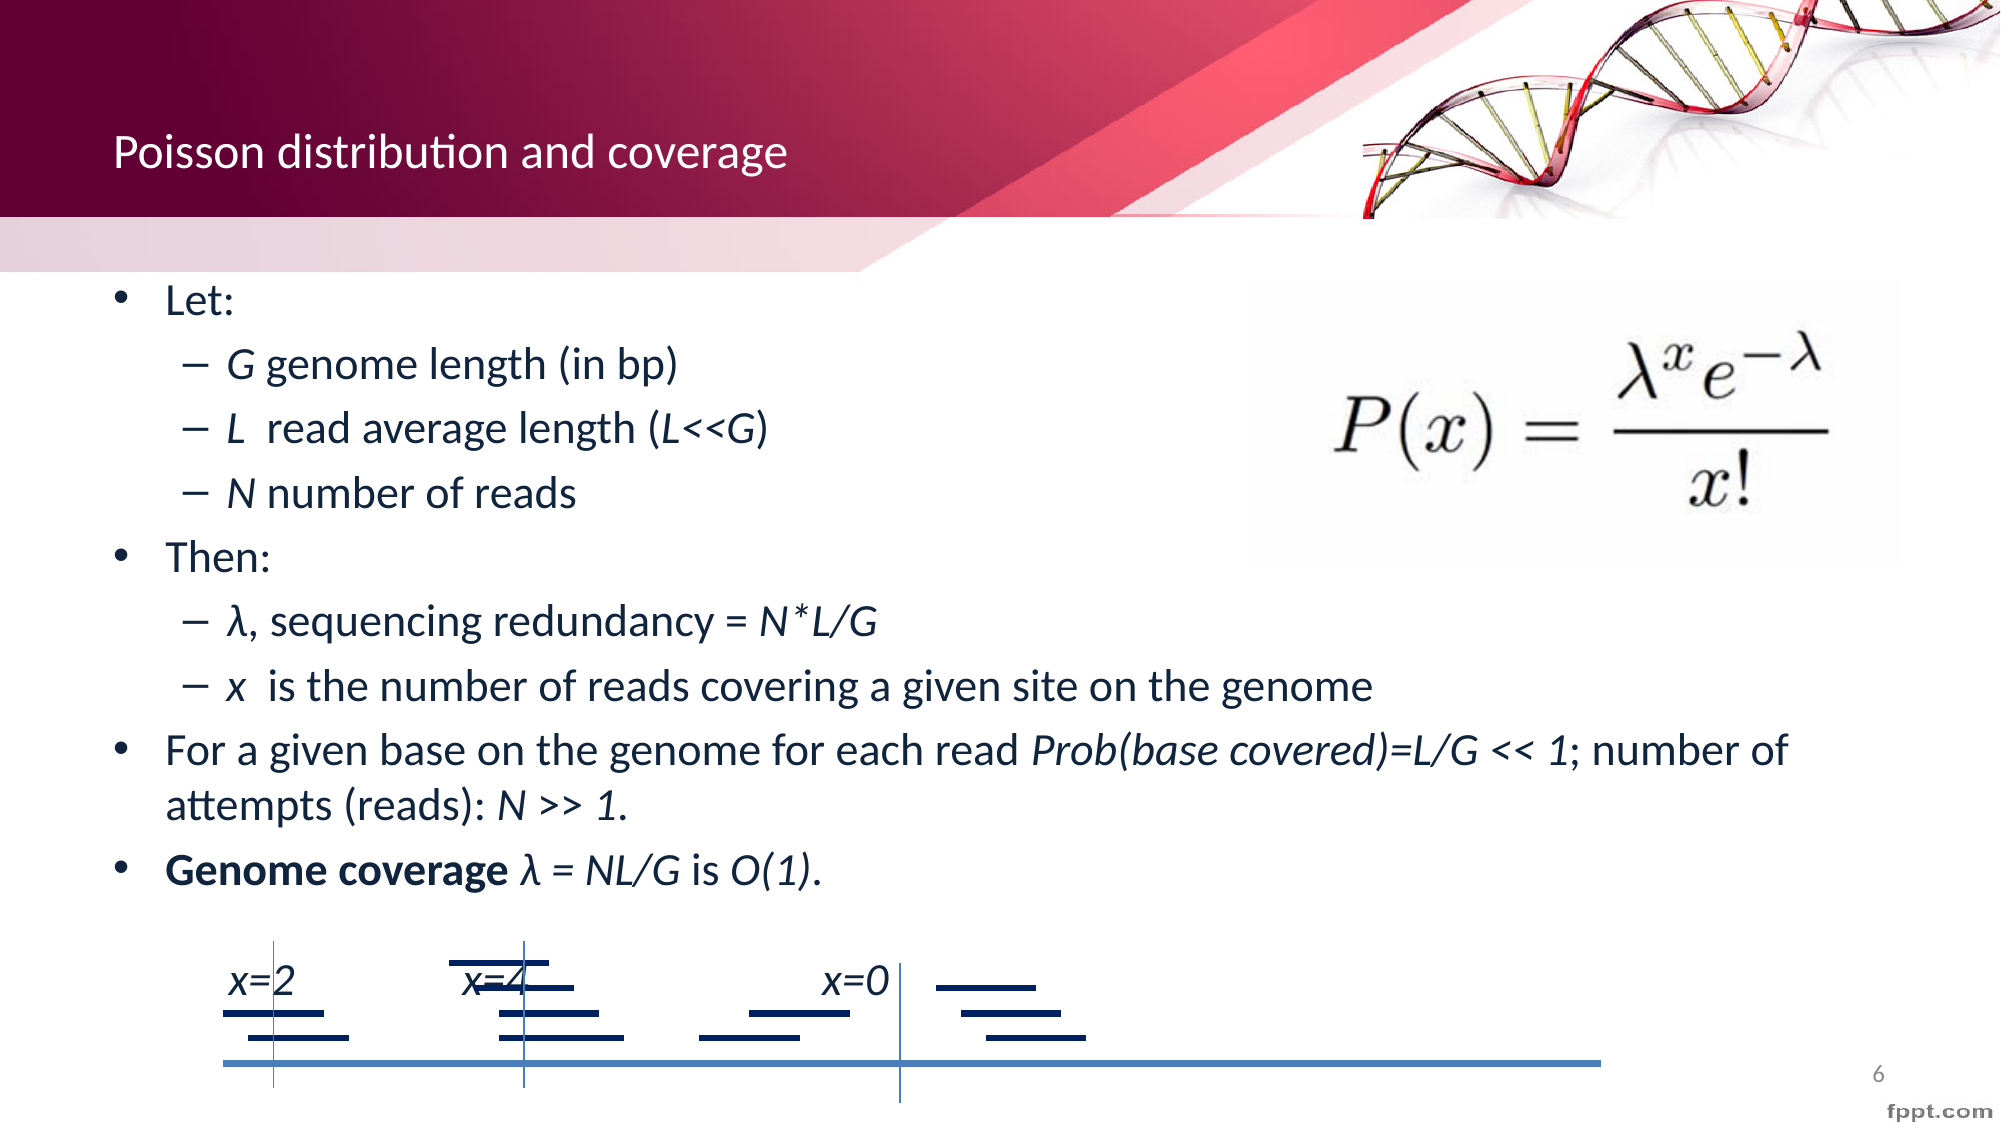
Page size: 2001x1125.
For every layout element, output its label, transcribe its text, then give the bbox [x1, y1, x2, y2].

slide_number 6 [1433, 1042, 1900, 1103]
list Let: G genome length (in bp) L read average length (L<<G) N number of reads Then: λ, sequencing redundancy = N*L/G x is the number of reads covering a given site on the genome For a given base on the genome for each read Prob(base covered)=L/G << 1; number of attempts (reads): N >> 1. Genome coverage λ = NL/G is O(1). x=2 x=4 x=0 [98, 261, 1899, 1014]
title Poisson distribution and coverage [98, 111, 1899, 187]
picture [0, 0, 2001, 1125]
